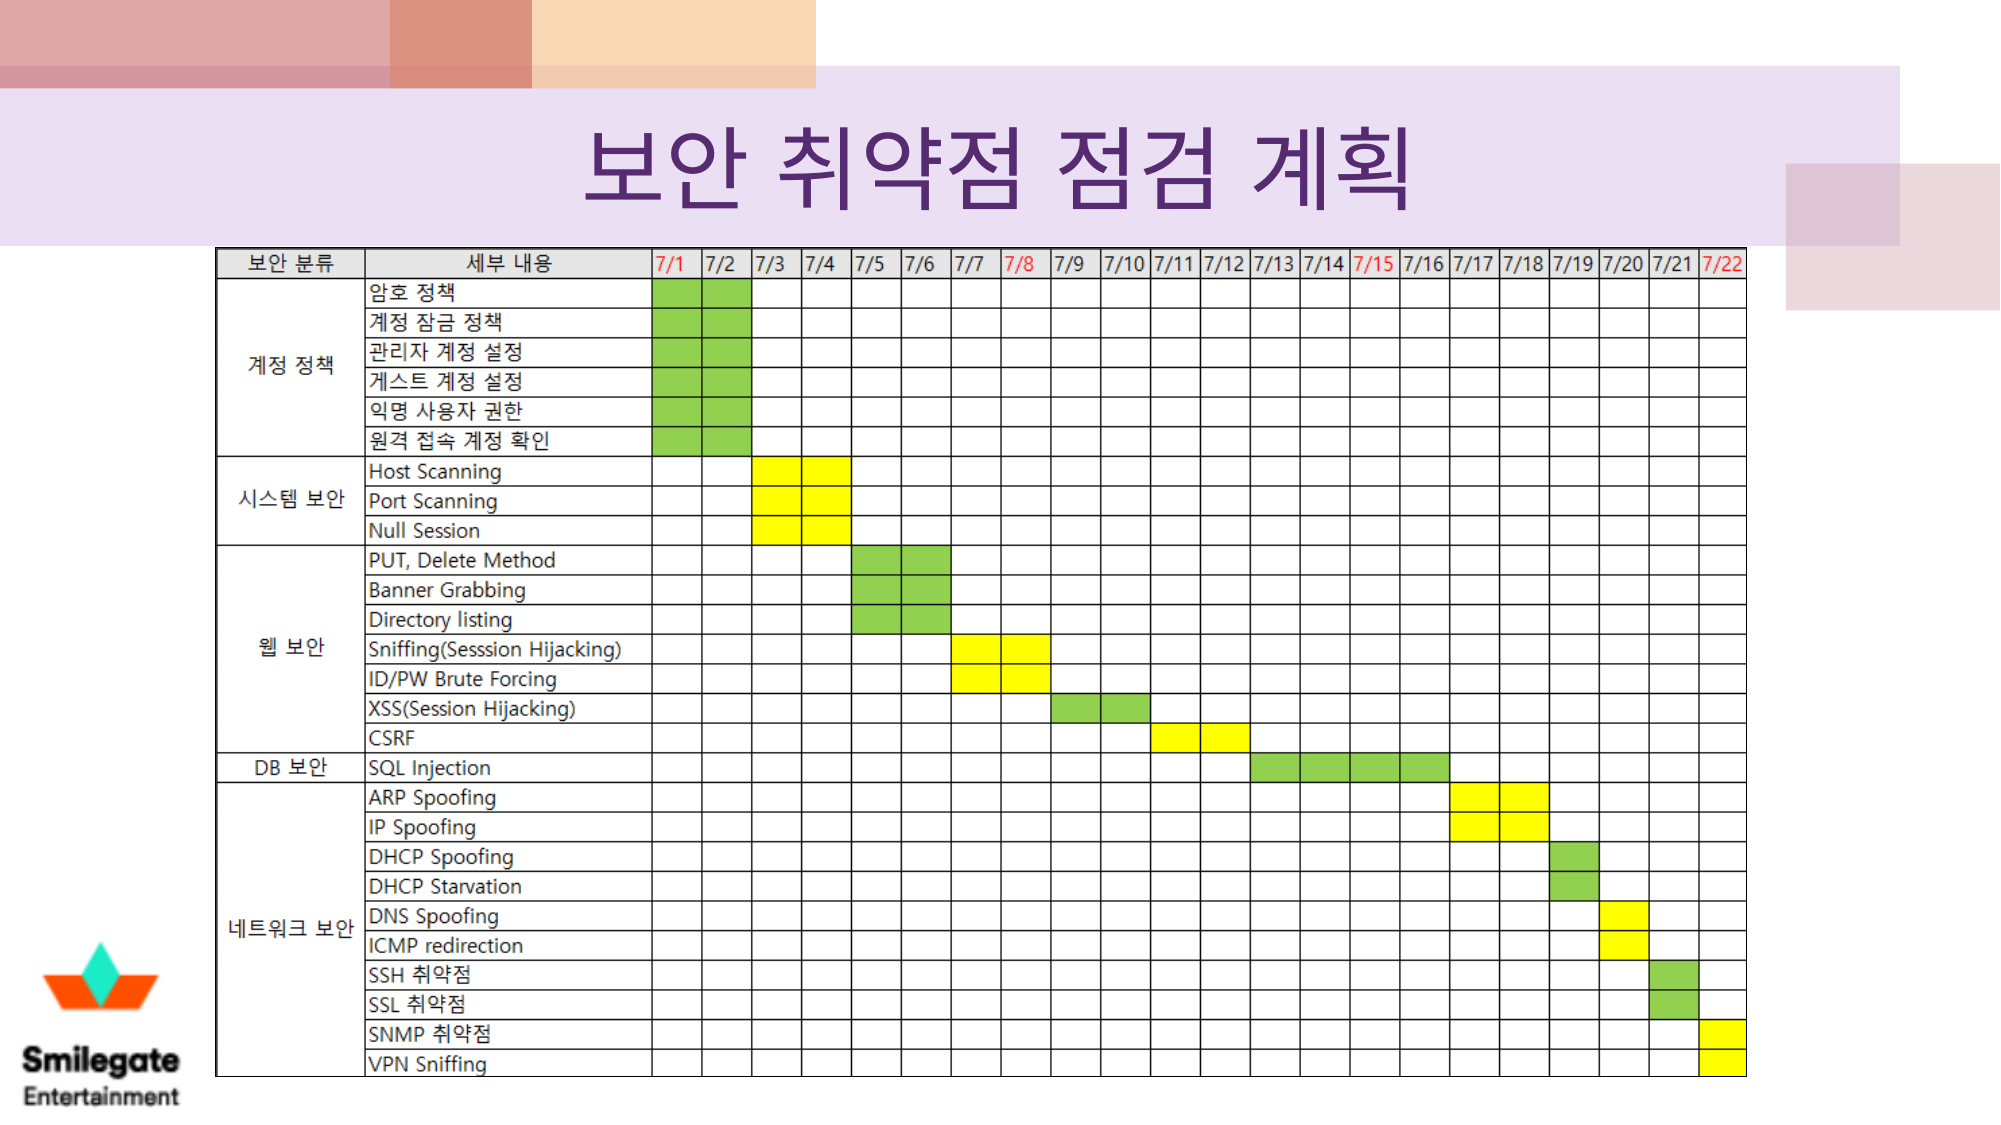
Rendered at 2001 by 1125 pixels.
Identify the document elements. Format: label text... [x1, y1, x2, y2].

picture [214, 247, 1747, 1078]
picture [0, 940, 198, 1125]
title 보안 취약점 점검 계획 [99, 88, 1900, 246]
